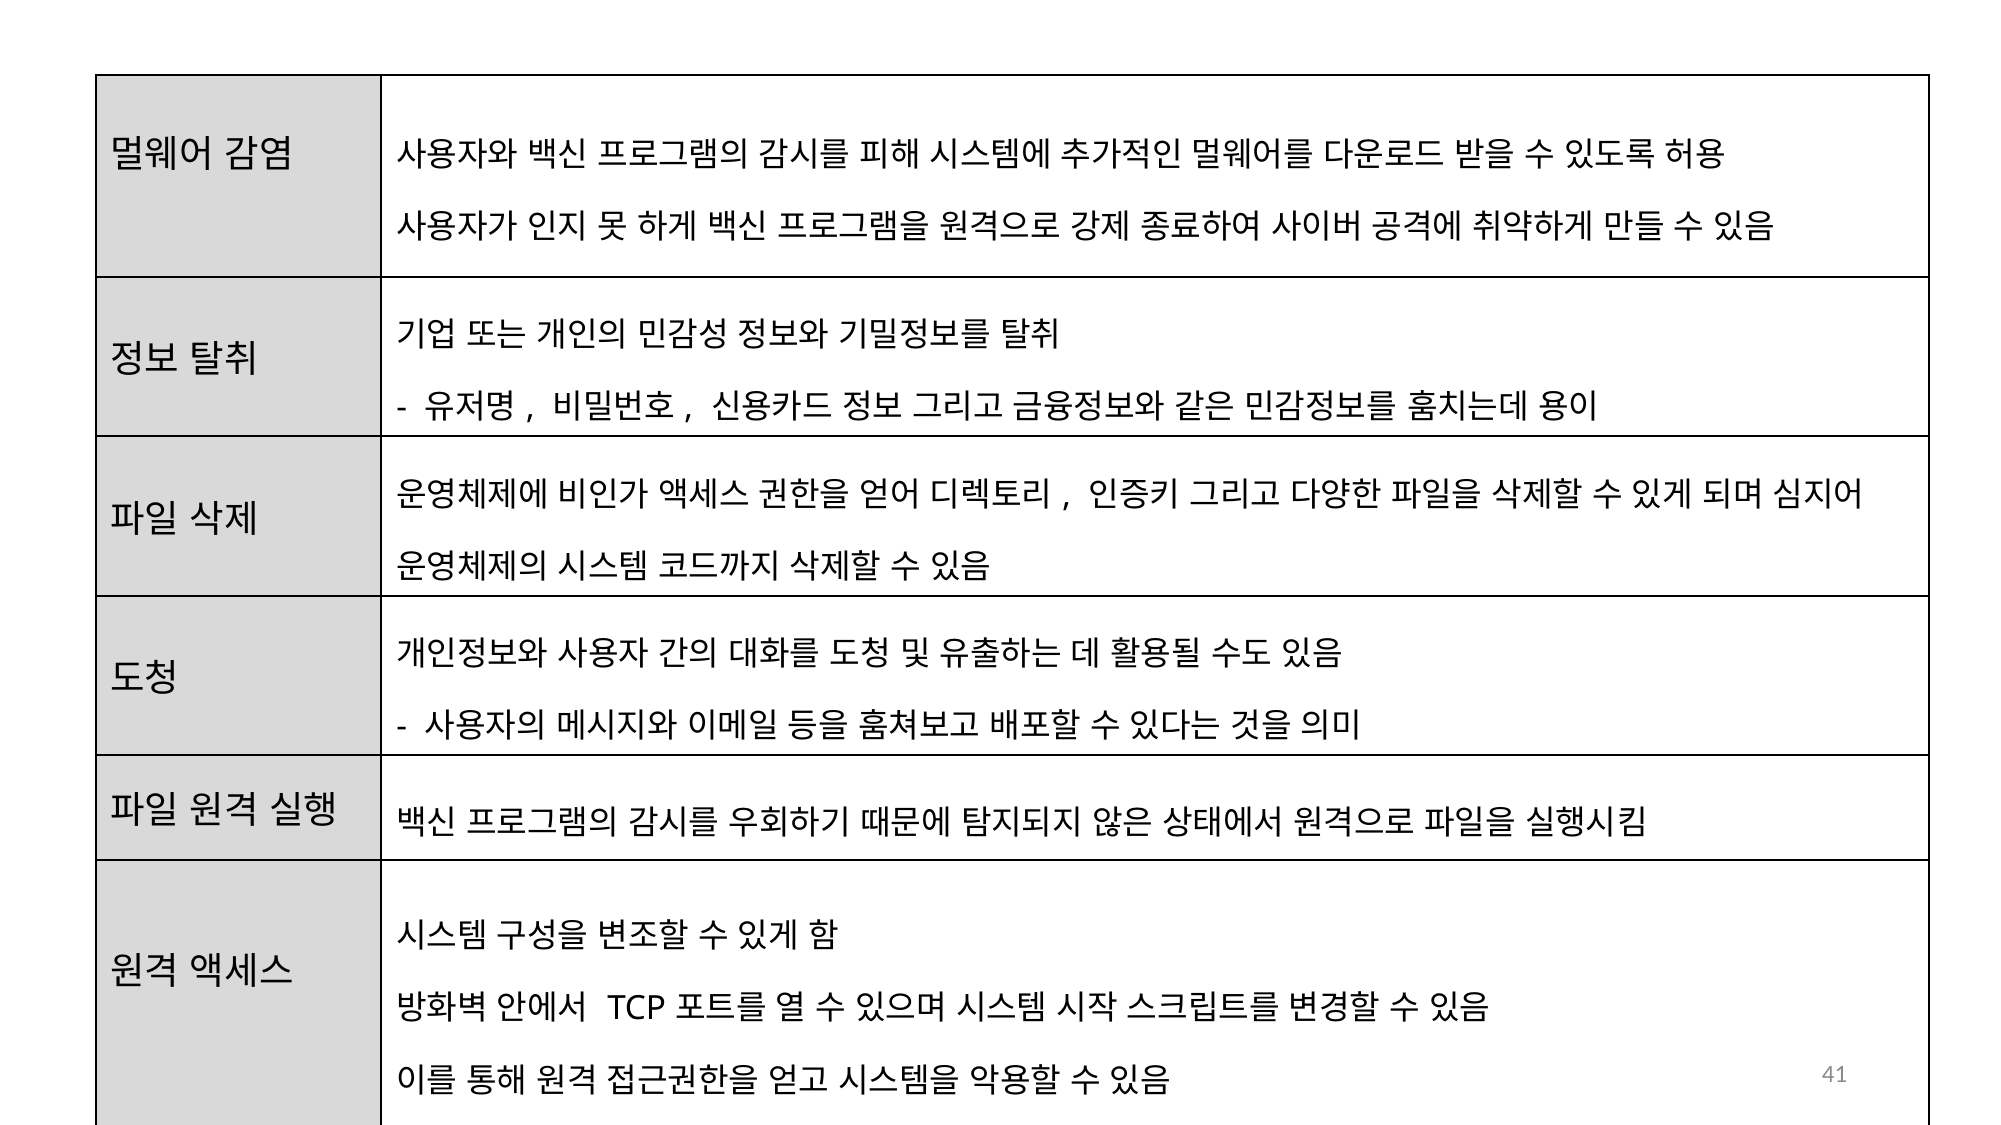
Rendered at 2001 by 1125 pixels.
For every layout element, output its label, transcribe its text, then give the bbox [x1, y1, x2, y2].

slide_number 41 [1412, 1042, 1863, 1103]
table_cell 원격 액세스 [97, 861, 380, 1125]
table_cell 도청 [97, 597, 380, 754]
table_cell 시스템 구성을 변조할 수 있게 함 방화벽 안에서 TCP포트를 열 수 있으며 시스템 시작 스크립트를 변경할 수 있음 이를 통해 원격 접근권한을 얻고 시스템을 악용할 수 있음 [382, 861, 1928, 1125]
table_cell 운영체제에 비인가 액세스 권한을 얻어 디렉토리, 인증키 그리고 다양한 파일을 삭제할 수 있게 되며 심지어 운영체제의 시스템 코드까지 삭제할 수 있음 [382, 437, 1928, 595]
table_cell 기업 또는 개인의 민감성 정보와 기밀정보를 탈취 - 유저명, 비밀번호, 신용카드 정보 그리고 금융정보와 같은 민감정보를 훔치는데 용이 [382, 278, 1928, 435]
table_header 사용자와 백신 프로그램의 감시를 피해 시스템에 추가적인 멀웨어를 다운로드 받을 수 있도록 허용 사용자가 인지 못 하게 백신 프로그램을 원격으로 강제 종료하여 사이버 공격에 취약하게 만들 수 있음 [382, 76, 1928, 276]
table_header 멀웨어 감염 [97, 76, 380, 276]
table_cell 파일 삭제 [97, 437, 380, 595]
table_cell 개인정보와 사용자 간의 대화를 도청 및 유출하는 데 활용될 수도 있음 - 사용자의 메시지와 이메일 등을 훔쳐보고 배포할 수 있다는 것을 의미 [382, 597, 1928, 754]
table_cell 파일 원격 실행 [97, 756, 380, 859]
table_cell 백신 프로그램의 감시를 우회하기 때문에 탐지되지 않은 상태에서 원격으로 파일을 실행시킴 [382, 756, 1928, 859]
table_cell 정보 탈취 [97, 278, 380, 435]
